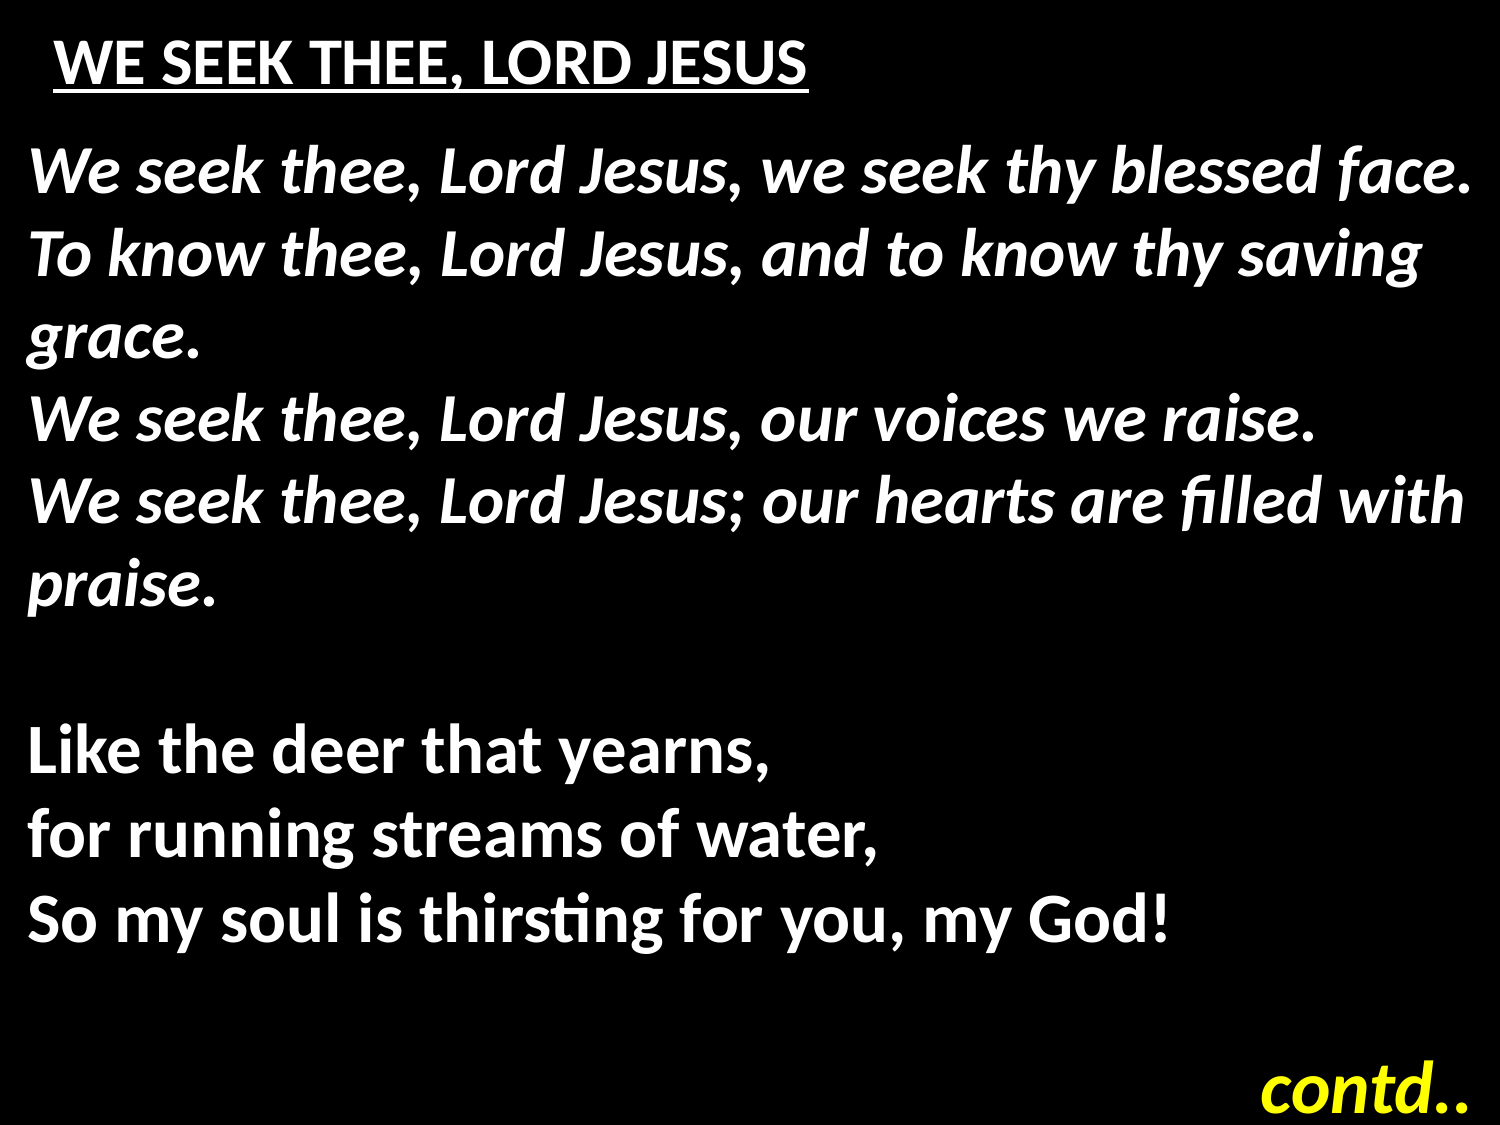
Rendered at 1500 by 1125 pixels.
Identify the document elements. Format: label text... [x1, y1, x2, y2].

text_box contd.. [1245, 1042, 1500, 1125]
list We seek thee, Lord Jesus, we seek thy blessed face. To know thee, Lord Jesus, and to know thy saving grace. We seek thee, Lord Jesus, our voices we raise. We seek thee, Lord Jesus; our hearts are filled with praise. Like the deer that yearns, for running streams of water, So my soul is thirsting for you, my God! [8, 125, 1489, 1116]
title WE SEEK THEE, LORD JESUS [10, 0, 1490, 117]
